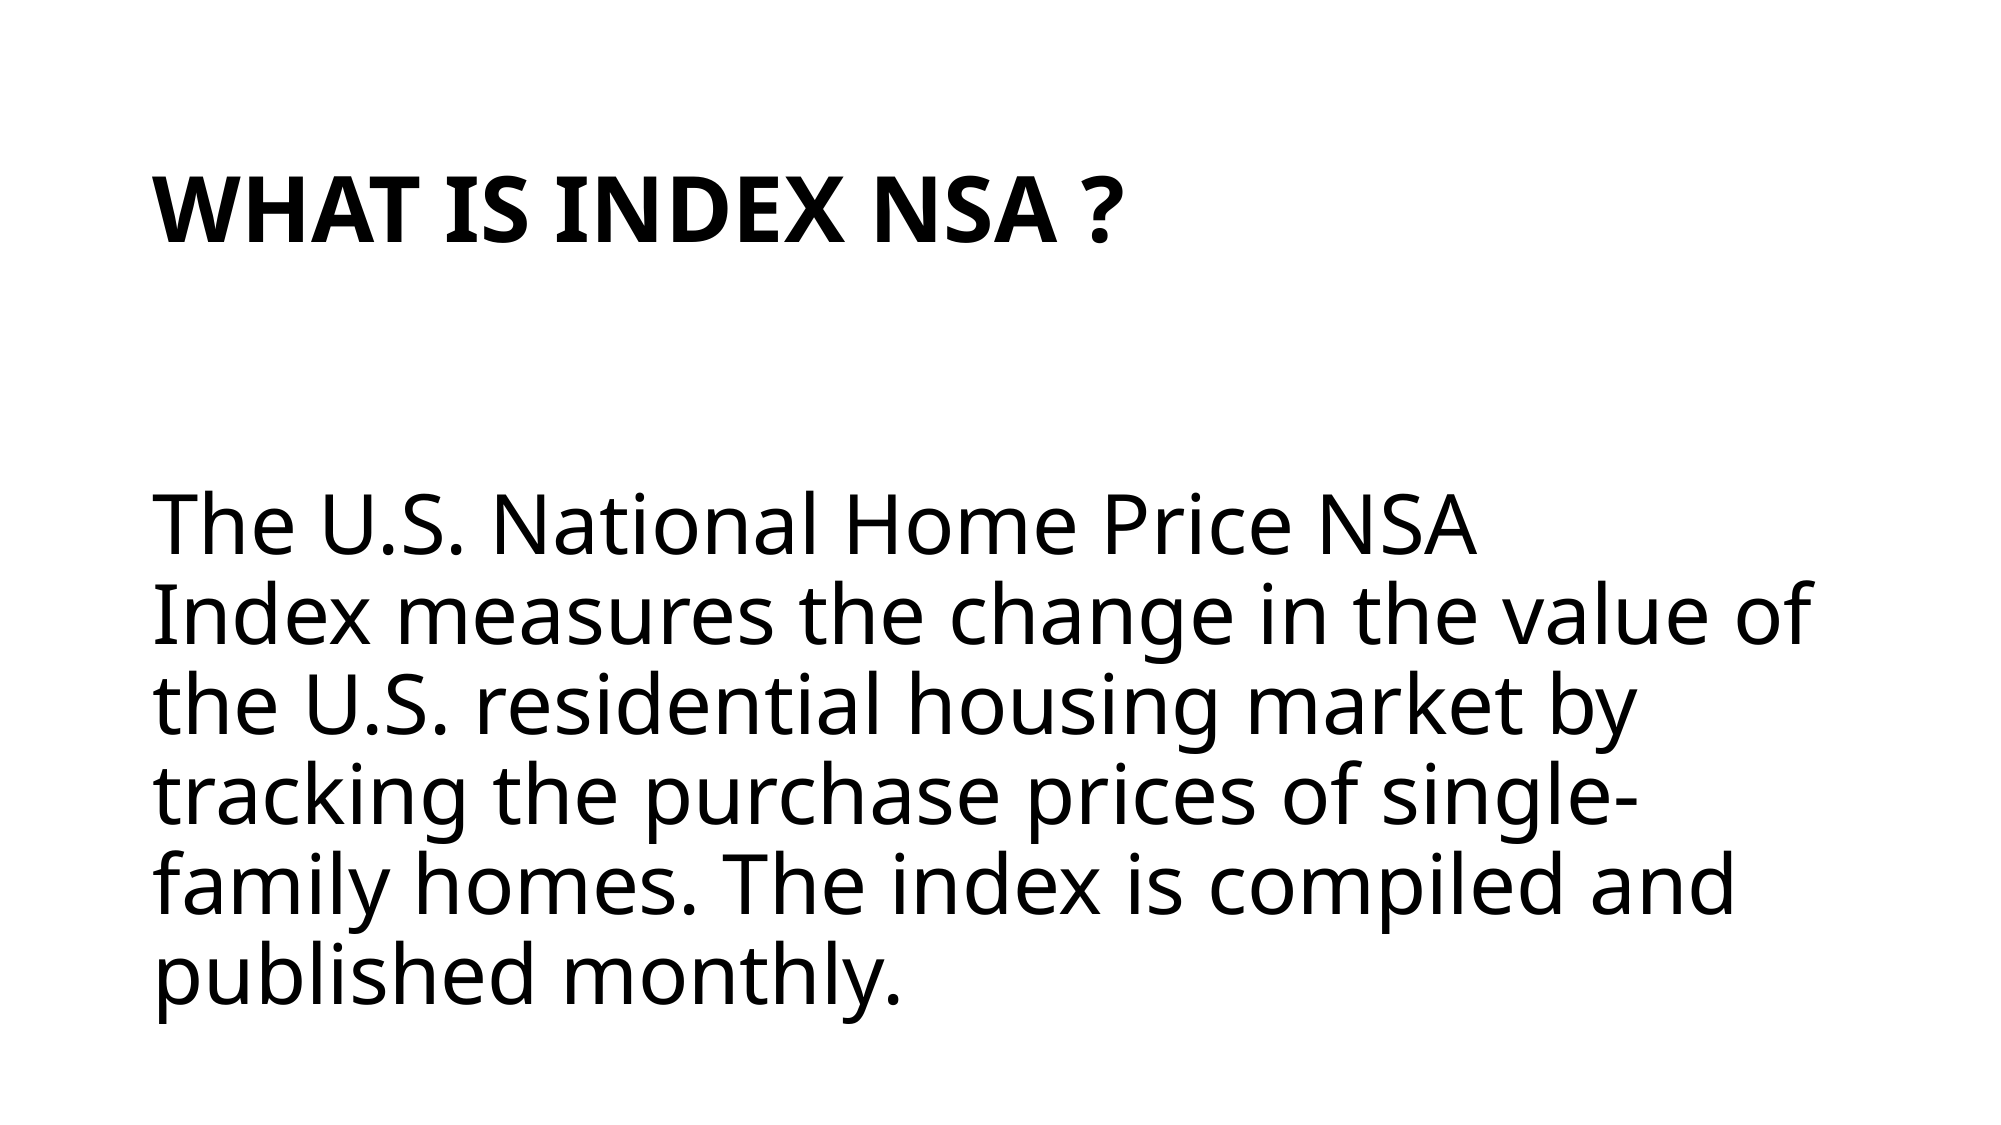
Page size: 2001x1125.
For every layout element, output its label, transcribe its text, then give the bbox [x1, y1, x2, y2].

title WHAT IS INDEX NSA ? [137, 104, 1863, 322]
list The U.S. National Home Price NSA Index measures the change in the value of the U.S. residential housing market by tracking the purchase prices of single-family homes. The index is compiled and published monthly. [137, 475, 1863, 1125]
